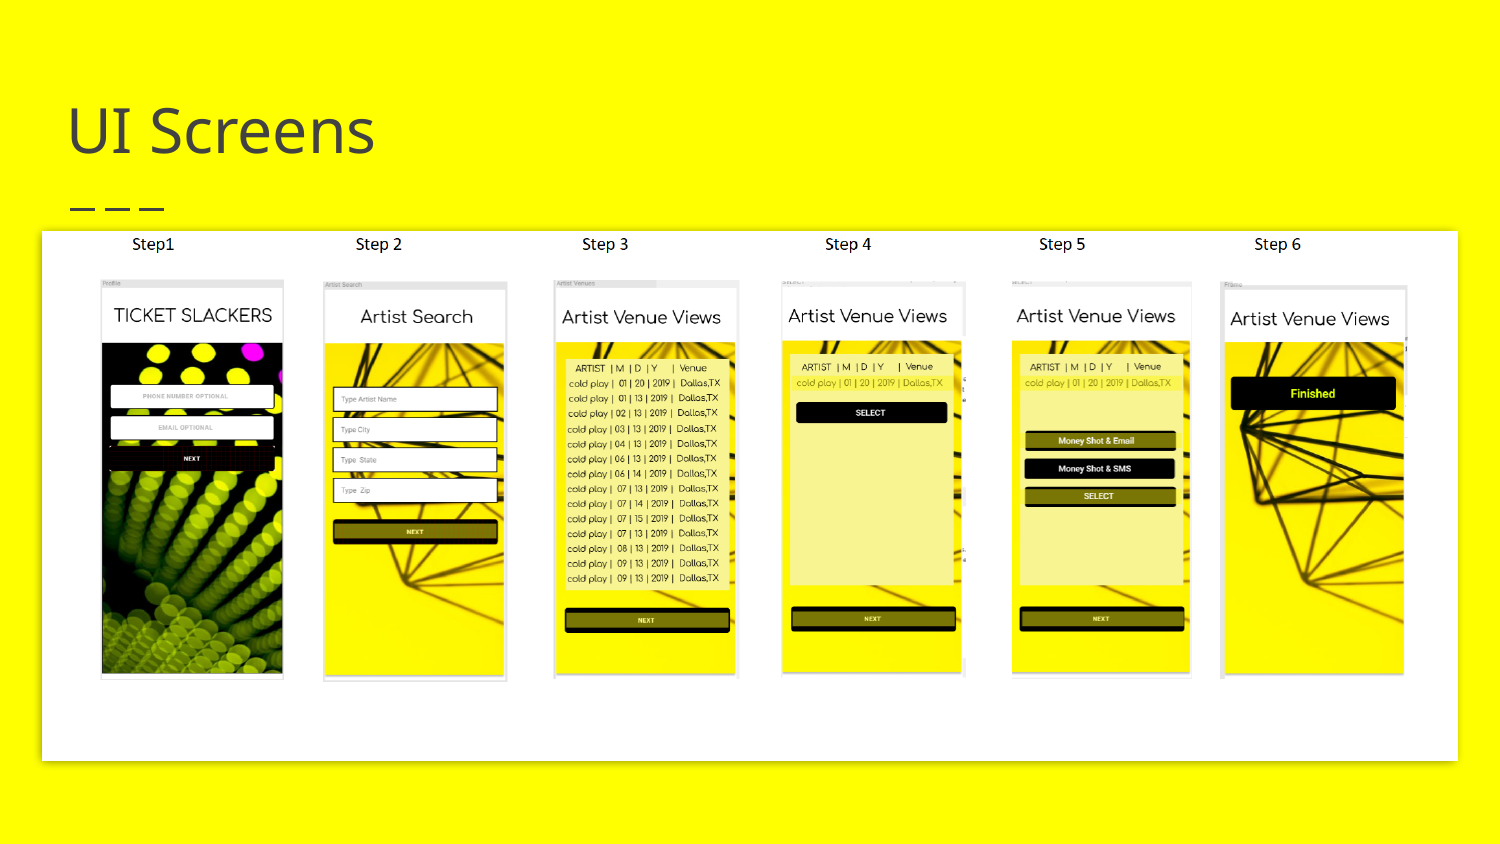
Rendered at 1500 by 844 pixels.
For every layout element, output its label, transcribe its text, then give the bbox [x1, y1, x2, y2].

title UI Screens [51, 61, 1449, 182]
picture [42, 230, 1458, 761]
